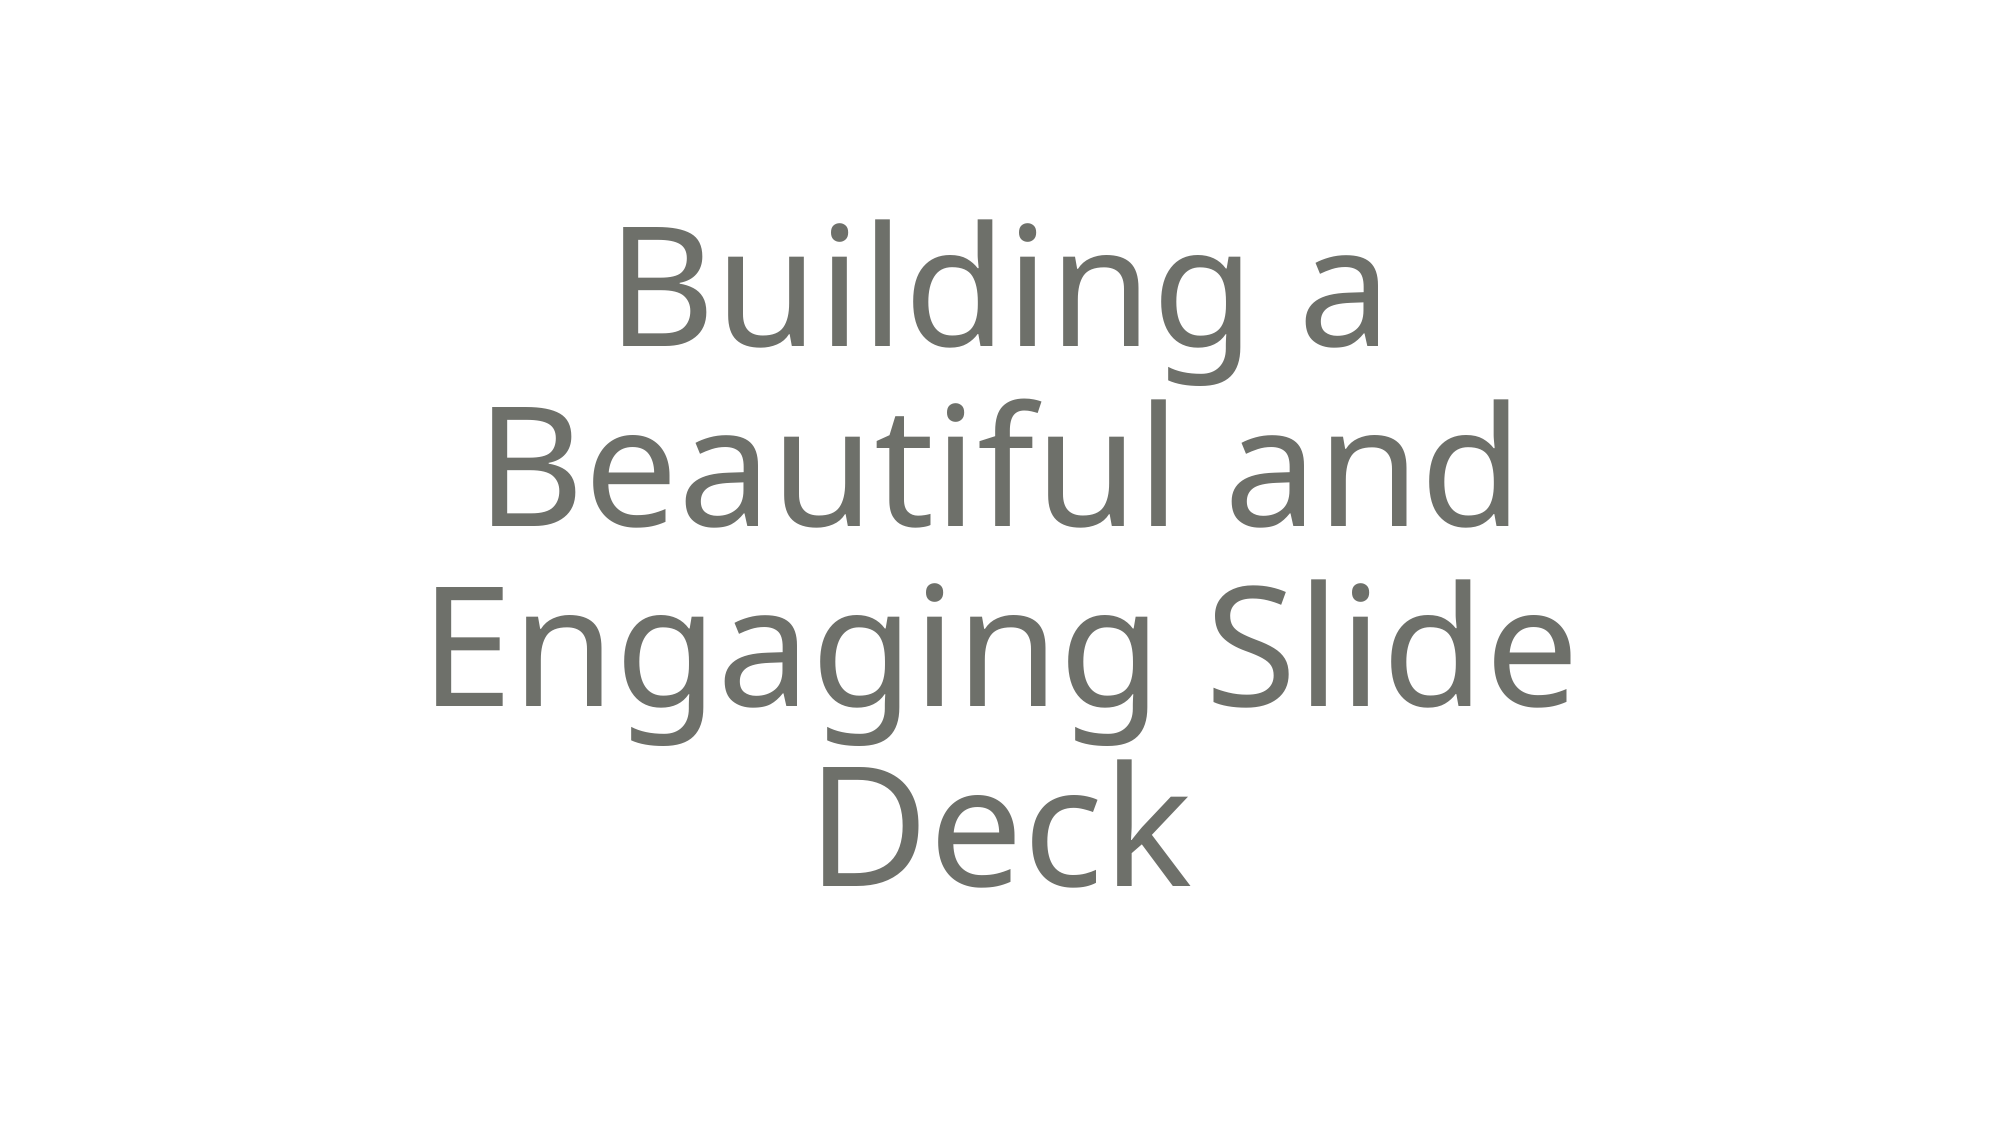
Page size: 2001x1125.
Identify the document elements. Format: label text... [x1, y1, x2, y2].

title Building a Beautiful and Engaging Slide Deck [249, 206, 1750, 919]
